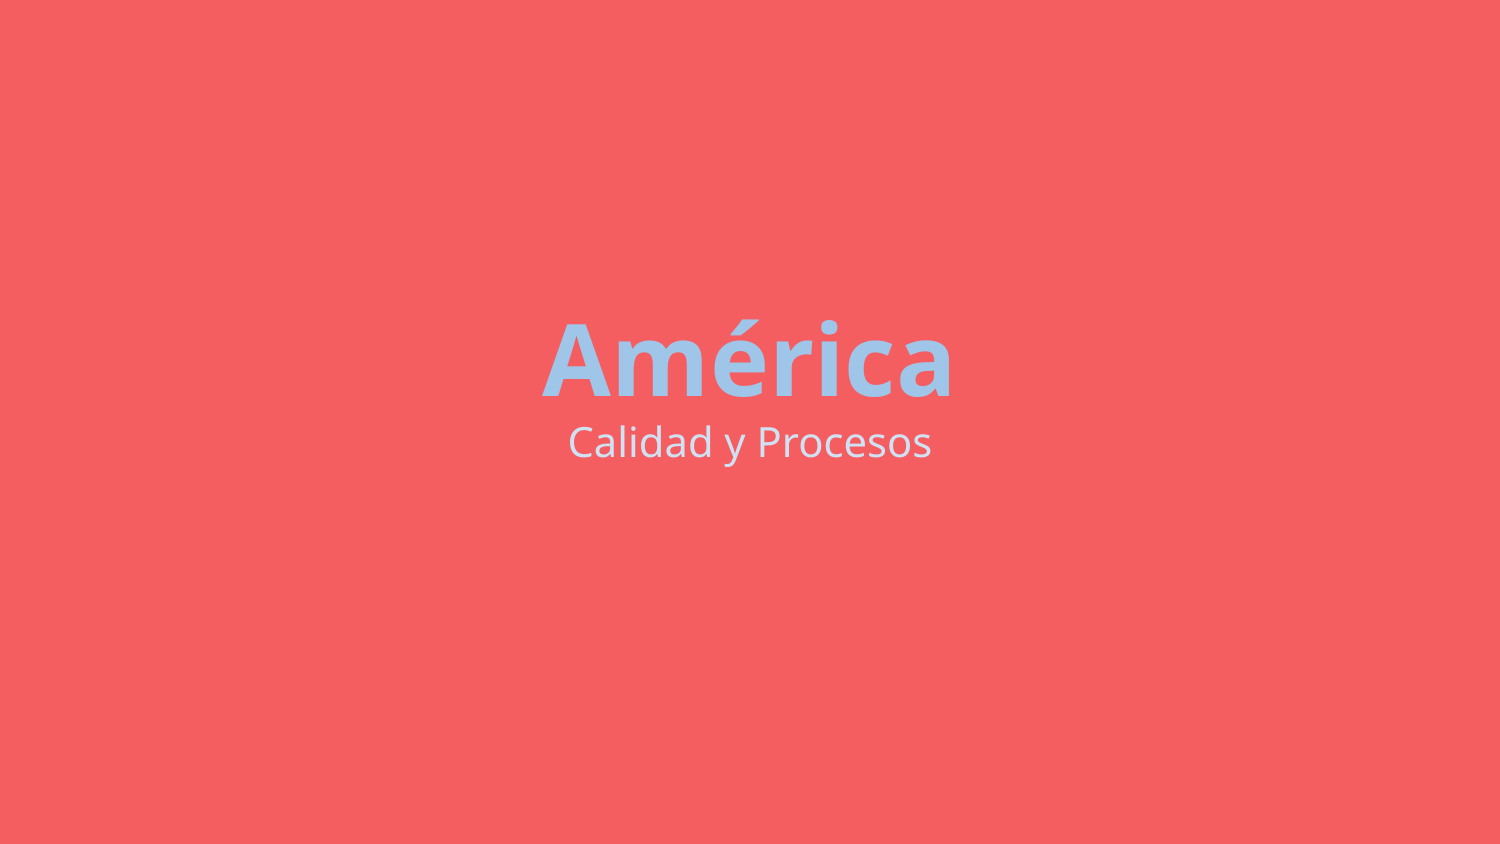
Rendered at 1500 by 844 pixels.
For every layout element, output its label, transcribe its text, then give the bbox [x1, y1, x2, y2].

title América Calidad y Procesos [83, 233, 1417, 529]
